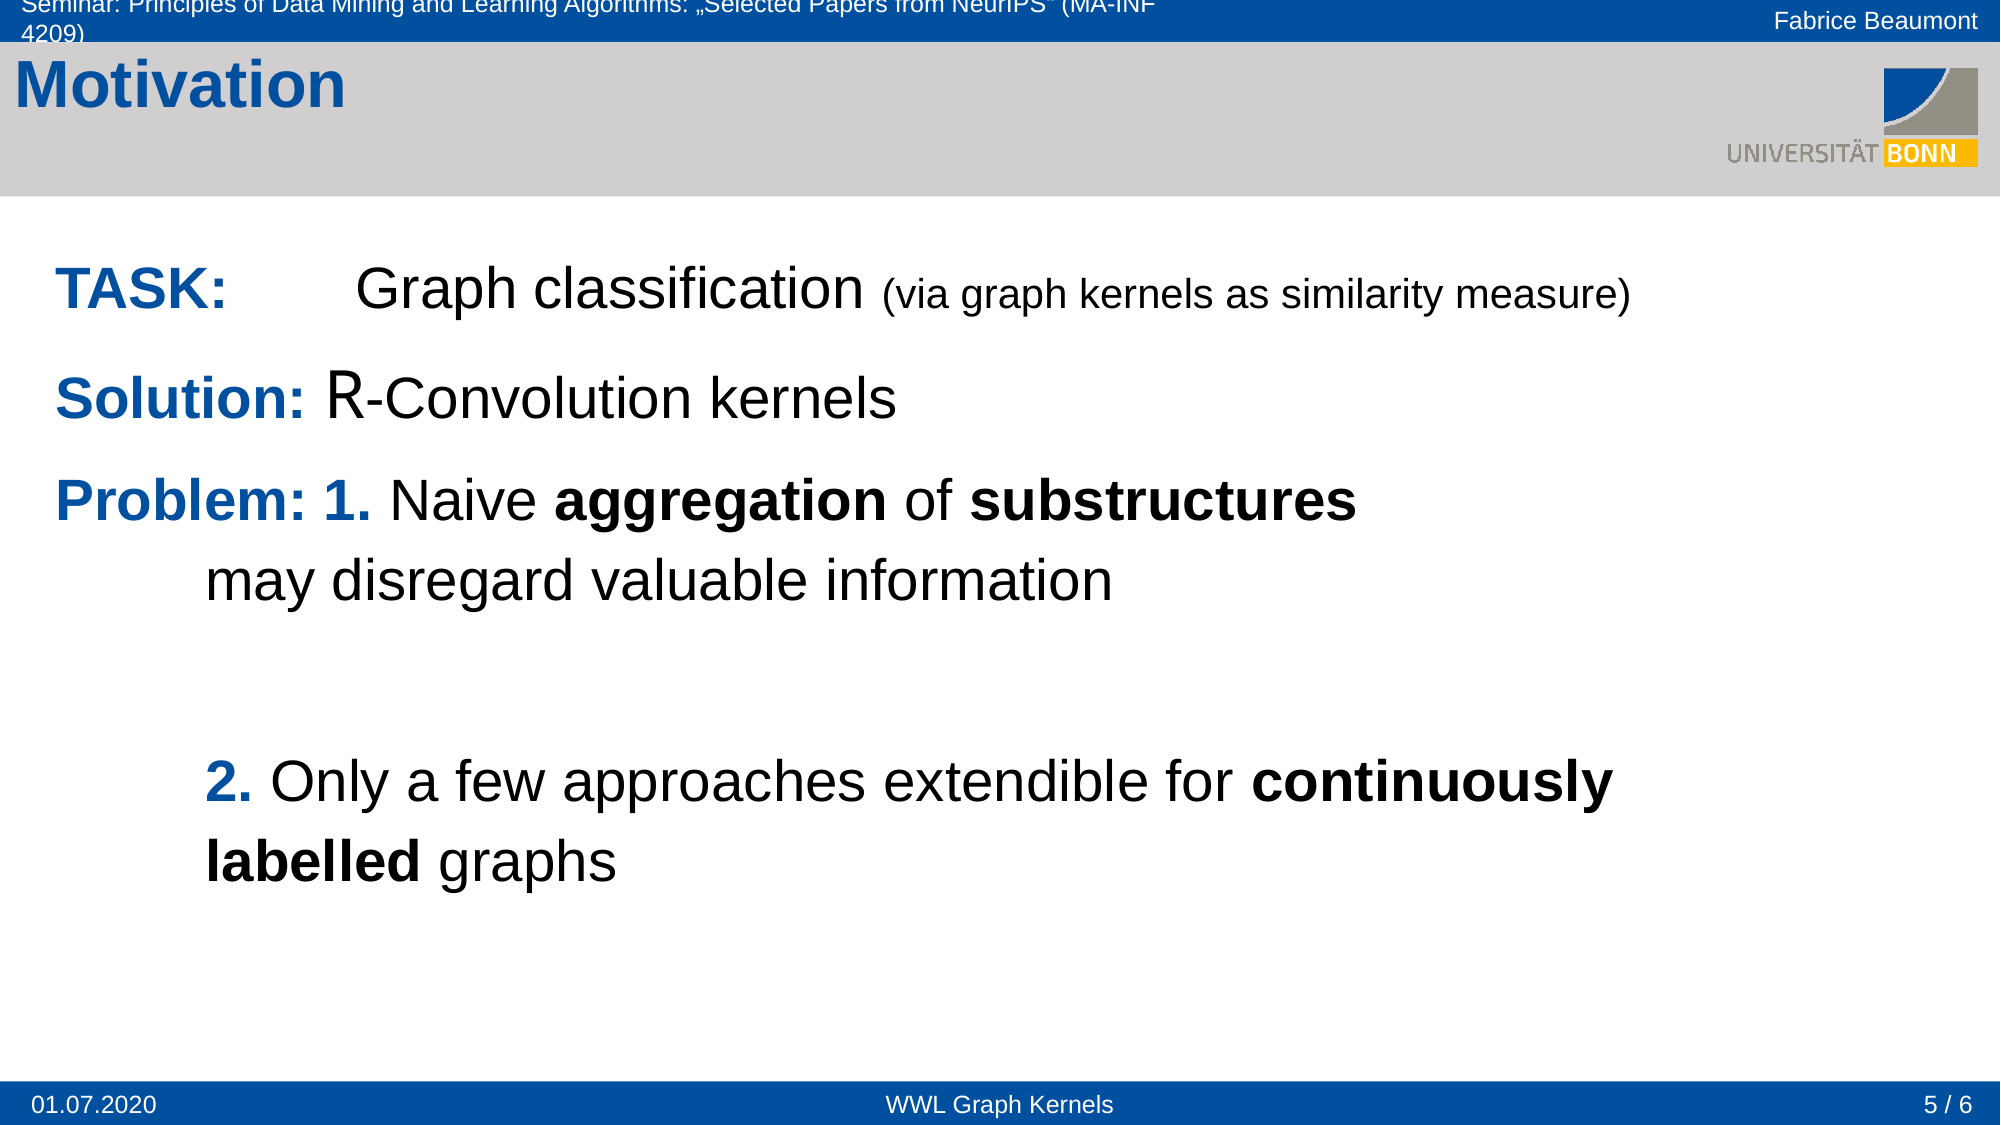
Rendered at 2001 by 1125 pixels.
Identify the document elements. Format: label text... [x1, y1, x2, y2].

picture [1724, 44, 1978, 187]
text_box 5 / 6 [1850, 1081, 1988, 1125]
list TASK: Graph classification (via graph kernels as similarity measure) Solution: R-Convolution kernels Problem: 1. Naive aggregation of substructures may disregard valuable information 2. Only a few approaches extendible for continuously labelled graphs [40, 232, 1957, 1049]
list Motivation [0, 42, 1725, 122]
